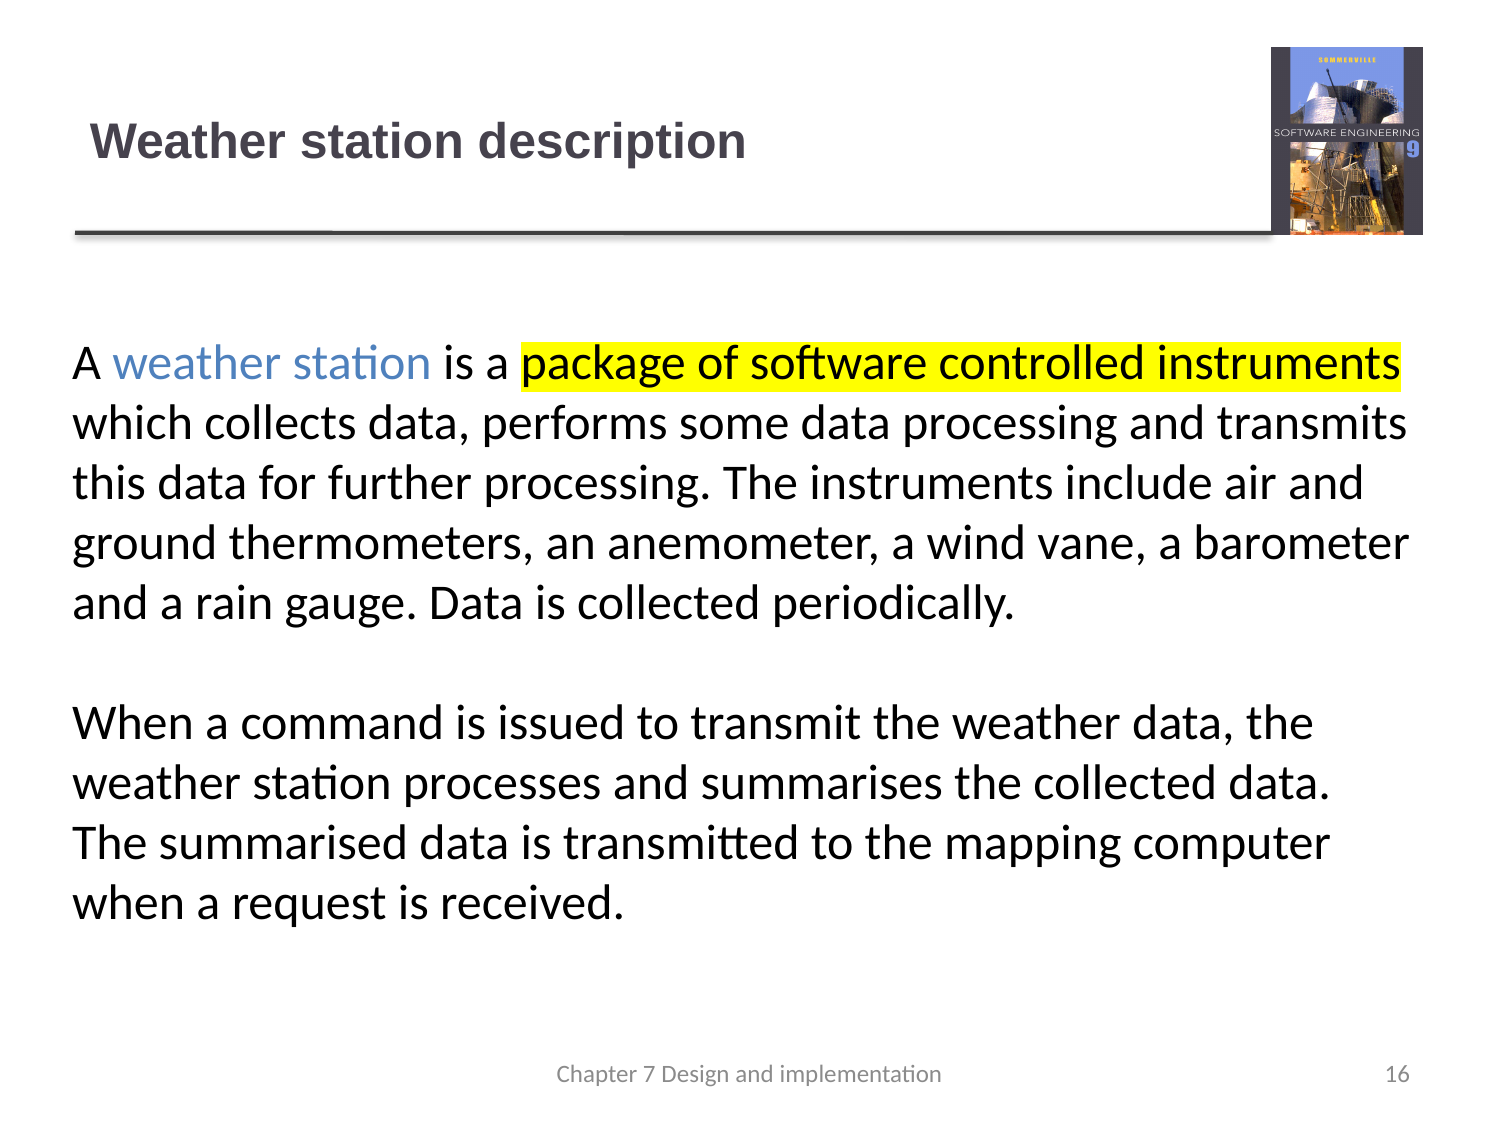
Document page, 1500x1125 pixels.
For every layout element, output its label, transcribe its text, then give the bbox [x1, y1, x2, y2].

picture [1272, 47, 1423, 235]
footer Chapter 7 Design and implementation [512, 1042, 988, 1103]
title Weather station description [74, 44, 1272, 233]
text_box A weather station is a package of software controlled instruments which collects data, performs some data processing and transmits this data for further processing. The instruments include air and ground thermometers, an anemometer, a wind vane, a barometer and a rain gauge. Data is collected periodically. When a command is issued to transmit the weather data, the weather station processes and summarises the collected data. The summarised data is transmitted to the mapping computer when a request is received. [57, 321, 1428, 982]
slide_number 16 [1074, 1042, 1425, 1103]
